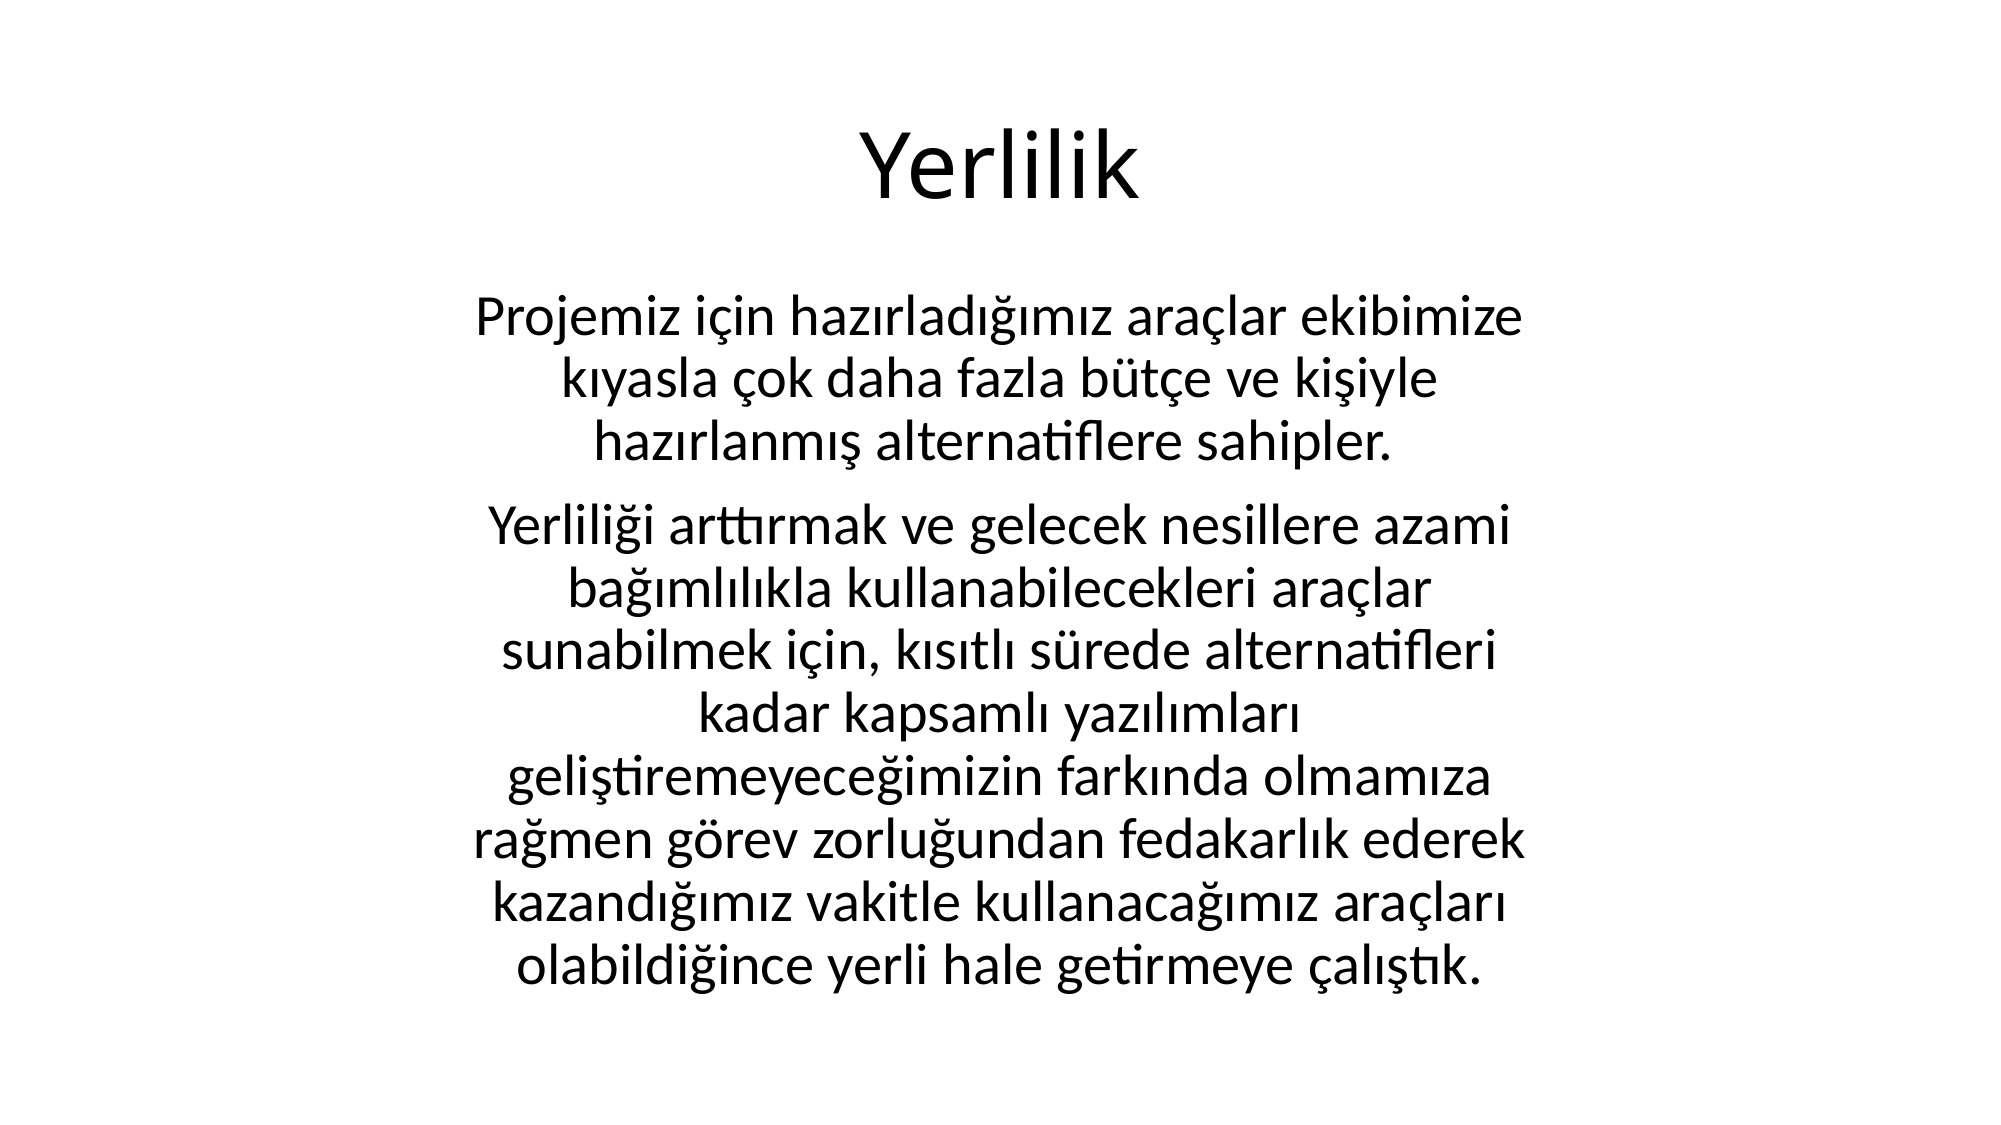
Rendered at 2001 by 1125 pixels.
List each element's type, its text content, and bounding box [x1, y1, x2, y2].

title Yerlilik [137, 59, 1863, 278]
list Projemiz için hazırladığımız araçlar ekibimize kıyasla çok daha fazla bütçe ve kişiyle hazırlanmış alternatiflere sahipler. Yerliliği arttırmak ve gelecek nesillere azami bağımlılıkla kullanabilecekleri araçlar sunabilmek için, kısıtlı sürede alternatifleri kadar kapsamlı yazılımları geliştiremeyeceğimizin farkında olmamıza rağmen görev zorluğundan fedakarlık ederek kazandığımız vakitle kullanacağımız araçları olabildiğince yerli hale getirmeye çalıştık. [449, 277, 1551, 1104]
